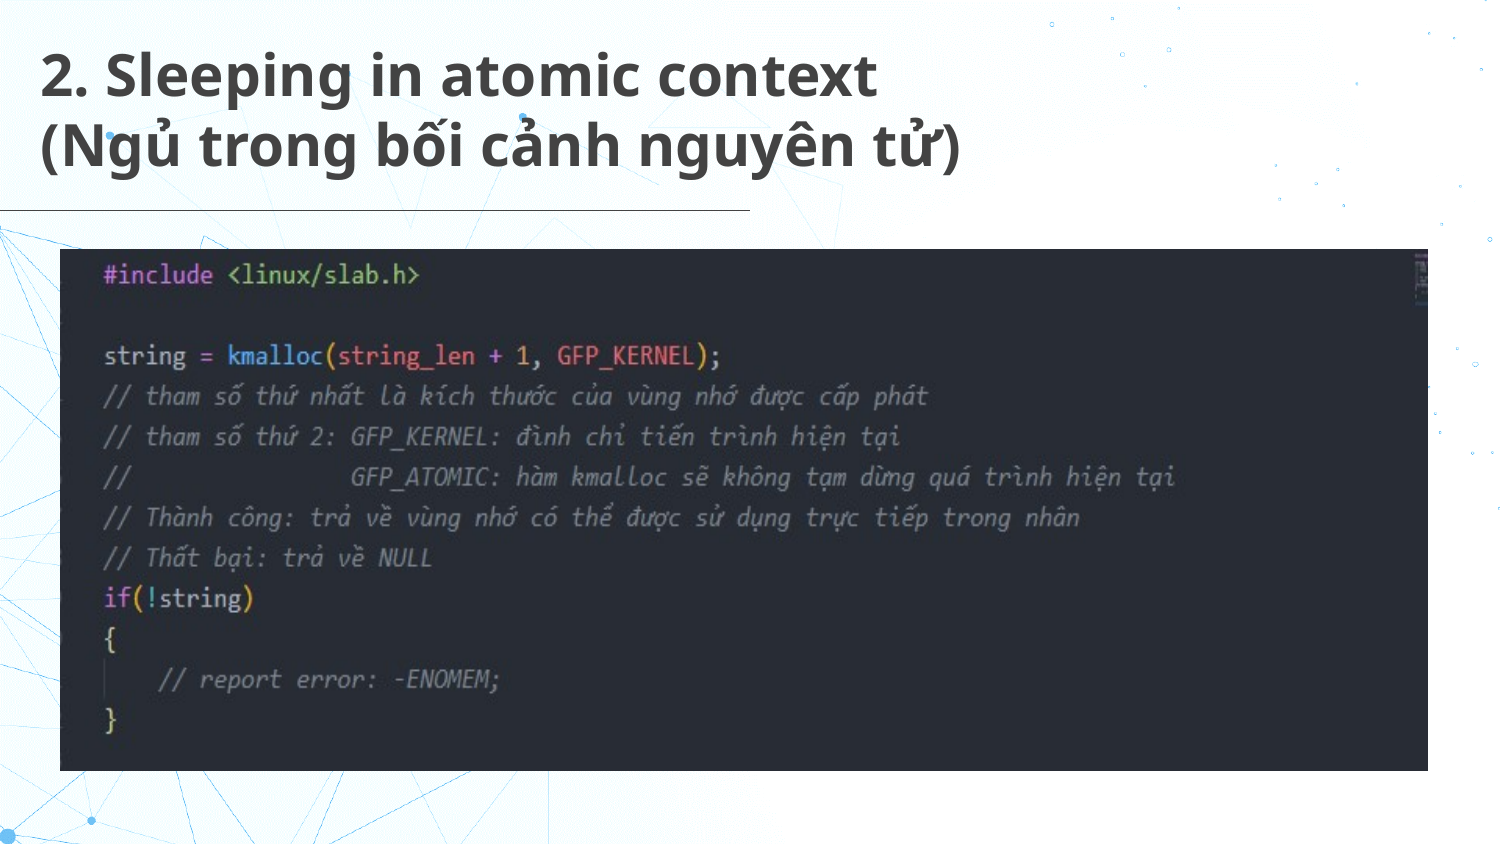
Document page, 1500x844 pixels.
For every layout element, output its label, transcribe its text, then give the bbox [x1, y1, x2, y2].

title 2. Sleeping in atomic context (Ngủ trong bối cảnh nguyên tử) [25, 45, 1136, 193]
picture [0, 0, 1500, 844]
